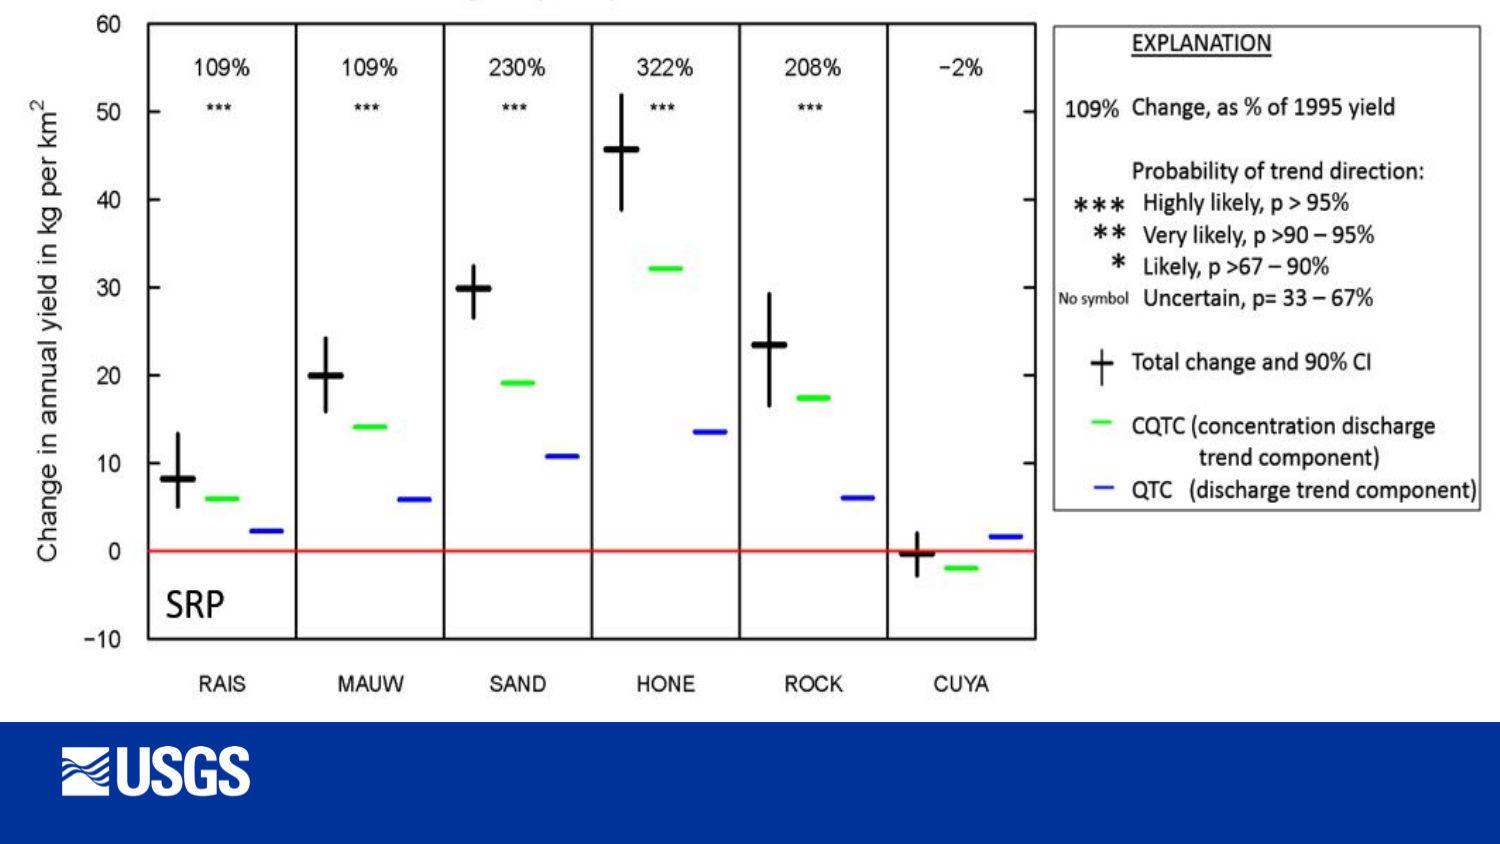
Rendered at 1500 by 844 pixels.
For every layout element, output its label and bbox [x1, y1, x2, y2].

picture [0, 0, 1500, 723]
